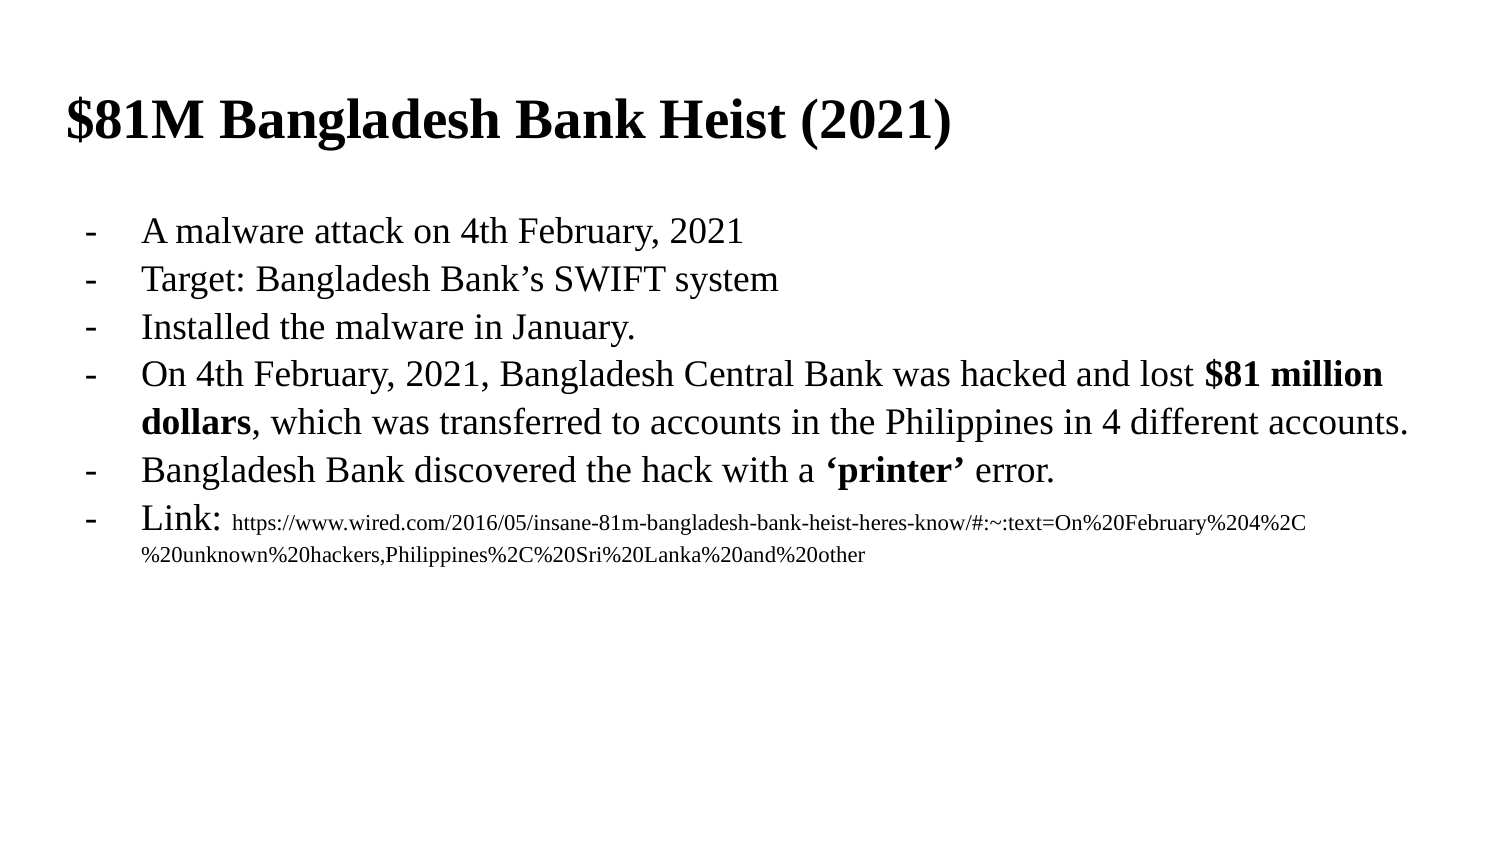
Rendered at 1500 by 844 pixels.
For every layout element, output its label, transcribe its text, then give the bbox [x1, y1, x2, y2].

title $81M Bangladesh Bank Heist (2021) [51, 72, 1449, 167]
list A malware attack on 4th February, 2021 Target: Bangladesh Bank’s SWIFT system Installed the malware in January. On 4th February, 2021, Bangladesh Central Bank was hacked and lost $81 million dollars, which was transferred to accounts in the Philippines in 4 different accounts. Bangladesh Bank discovered the hack with a ‘printer’ error. Link: https://www.wired.com/2016/05/insane-81m-bangladesh-bank-heist-heres-know/#:~:text=On%20February%204%2C%20unknown%20hackers,Philippines%2C%20Sri%20Lanka%20and%20other [51, 189, 1449, 750]
